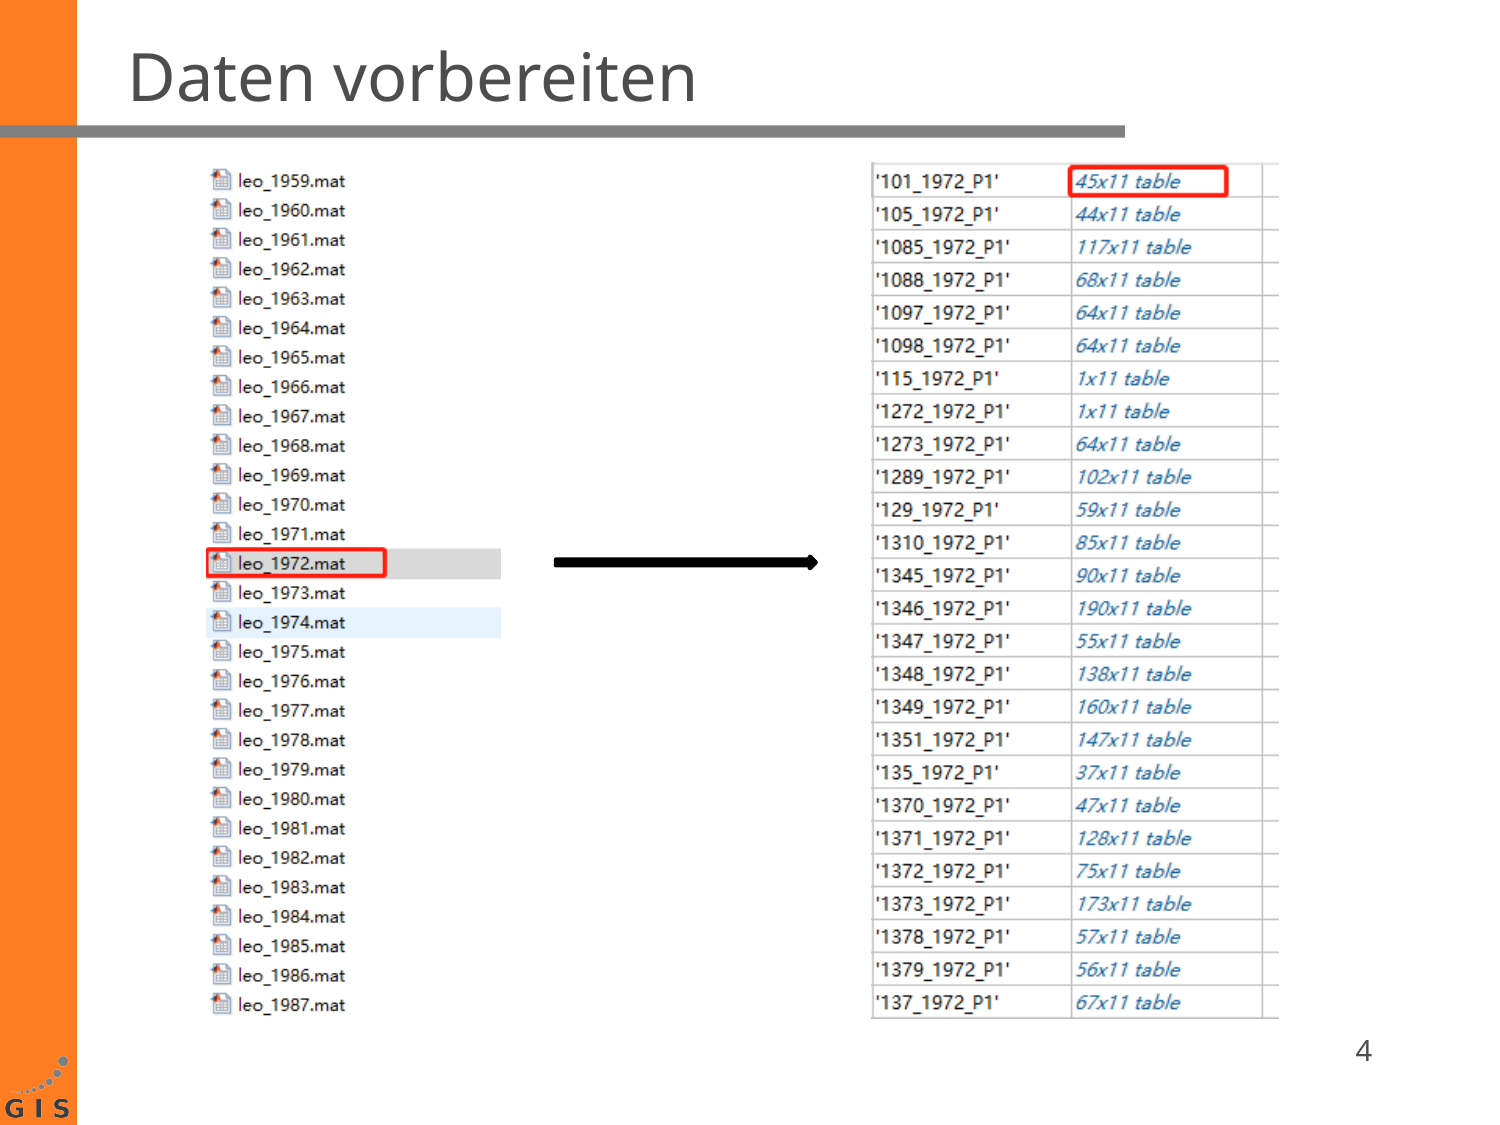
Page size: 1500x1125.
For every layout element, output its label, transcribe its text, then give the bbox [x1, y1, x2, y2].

title Daten vorbereiten [112, 37, 1388, 113]
picture [206, 162, 501, 1021]
slide_number 4 [1074, 1024, 1388, 1101]
picture [5, 1056, 69, 1118]
picture [870, 162, 1280, 1019]
text_box [553, 554, 818, 571]
